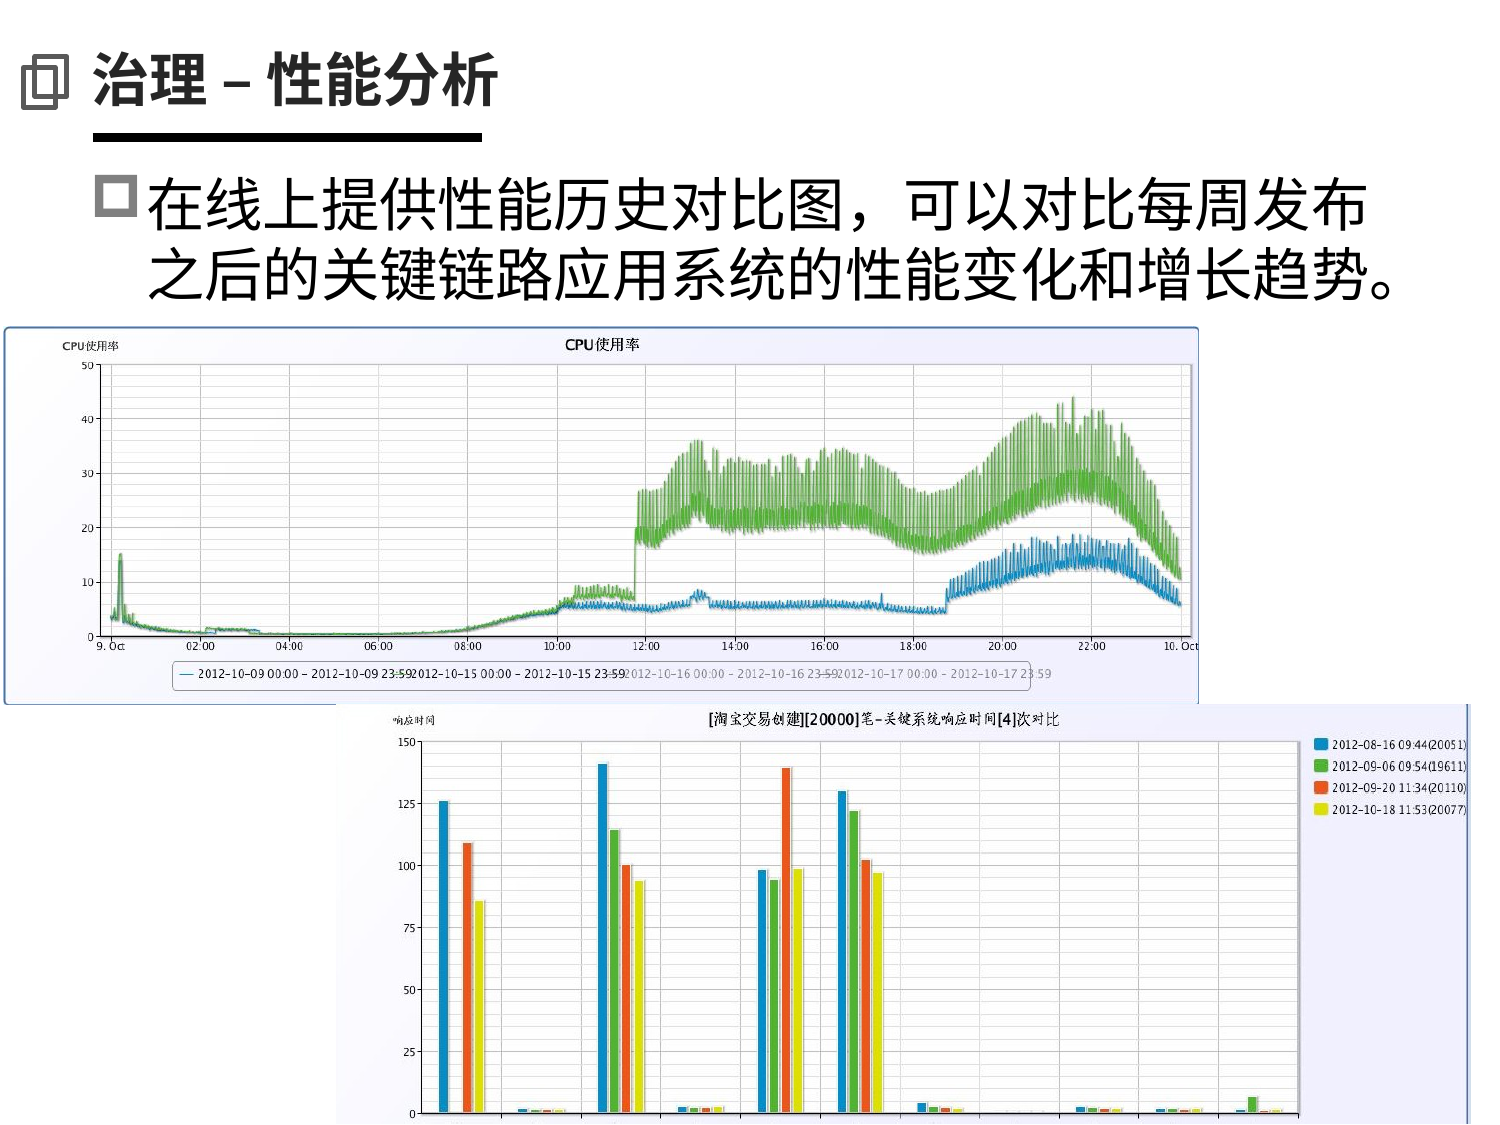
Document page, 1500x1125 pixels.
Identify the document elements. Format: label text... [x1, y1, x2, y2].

picture [3, 326, 1471, 1124]
list 在线上提供性能历史对比图，可以对比每周发布之后的关键链路应用系统的性能变化和增长趋势。 [75, 160, 1425, 528]
title 治理 – 性能分析 [76, 19, 1459, 138]
